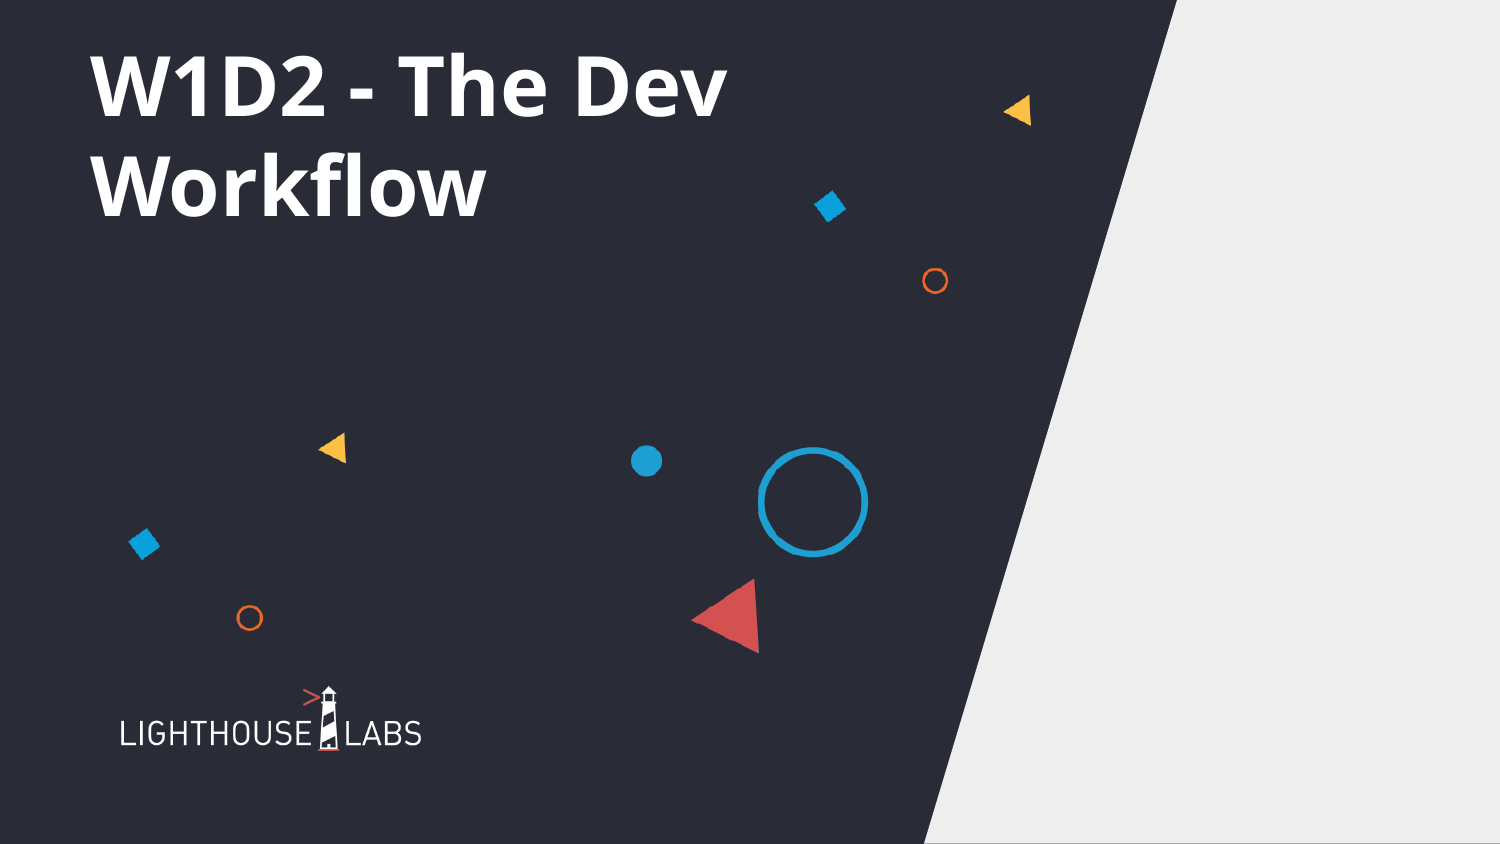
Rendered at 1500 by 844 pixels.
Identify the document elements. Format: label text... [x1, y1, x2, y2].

picture [101, 390, 375, 663]
picture [121, 686, 421, 751]
picture [587, 383, 913, 709]
picture [787, 52, 1060, 326]
title W1D2 - The Dev Workflow [75, 18, 761, 358]
text_box [923, 0, 1500, 844]
